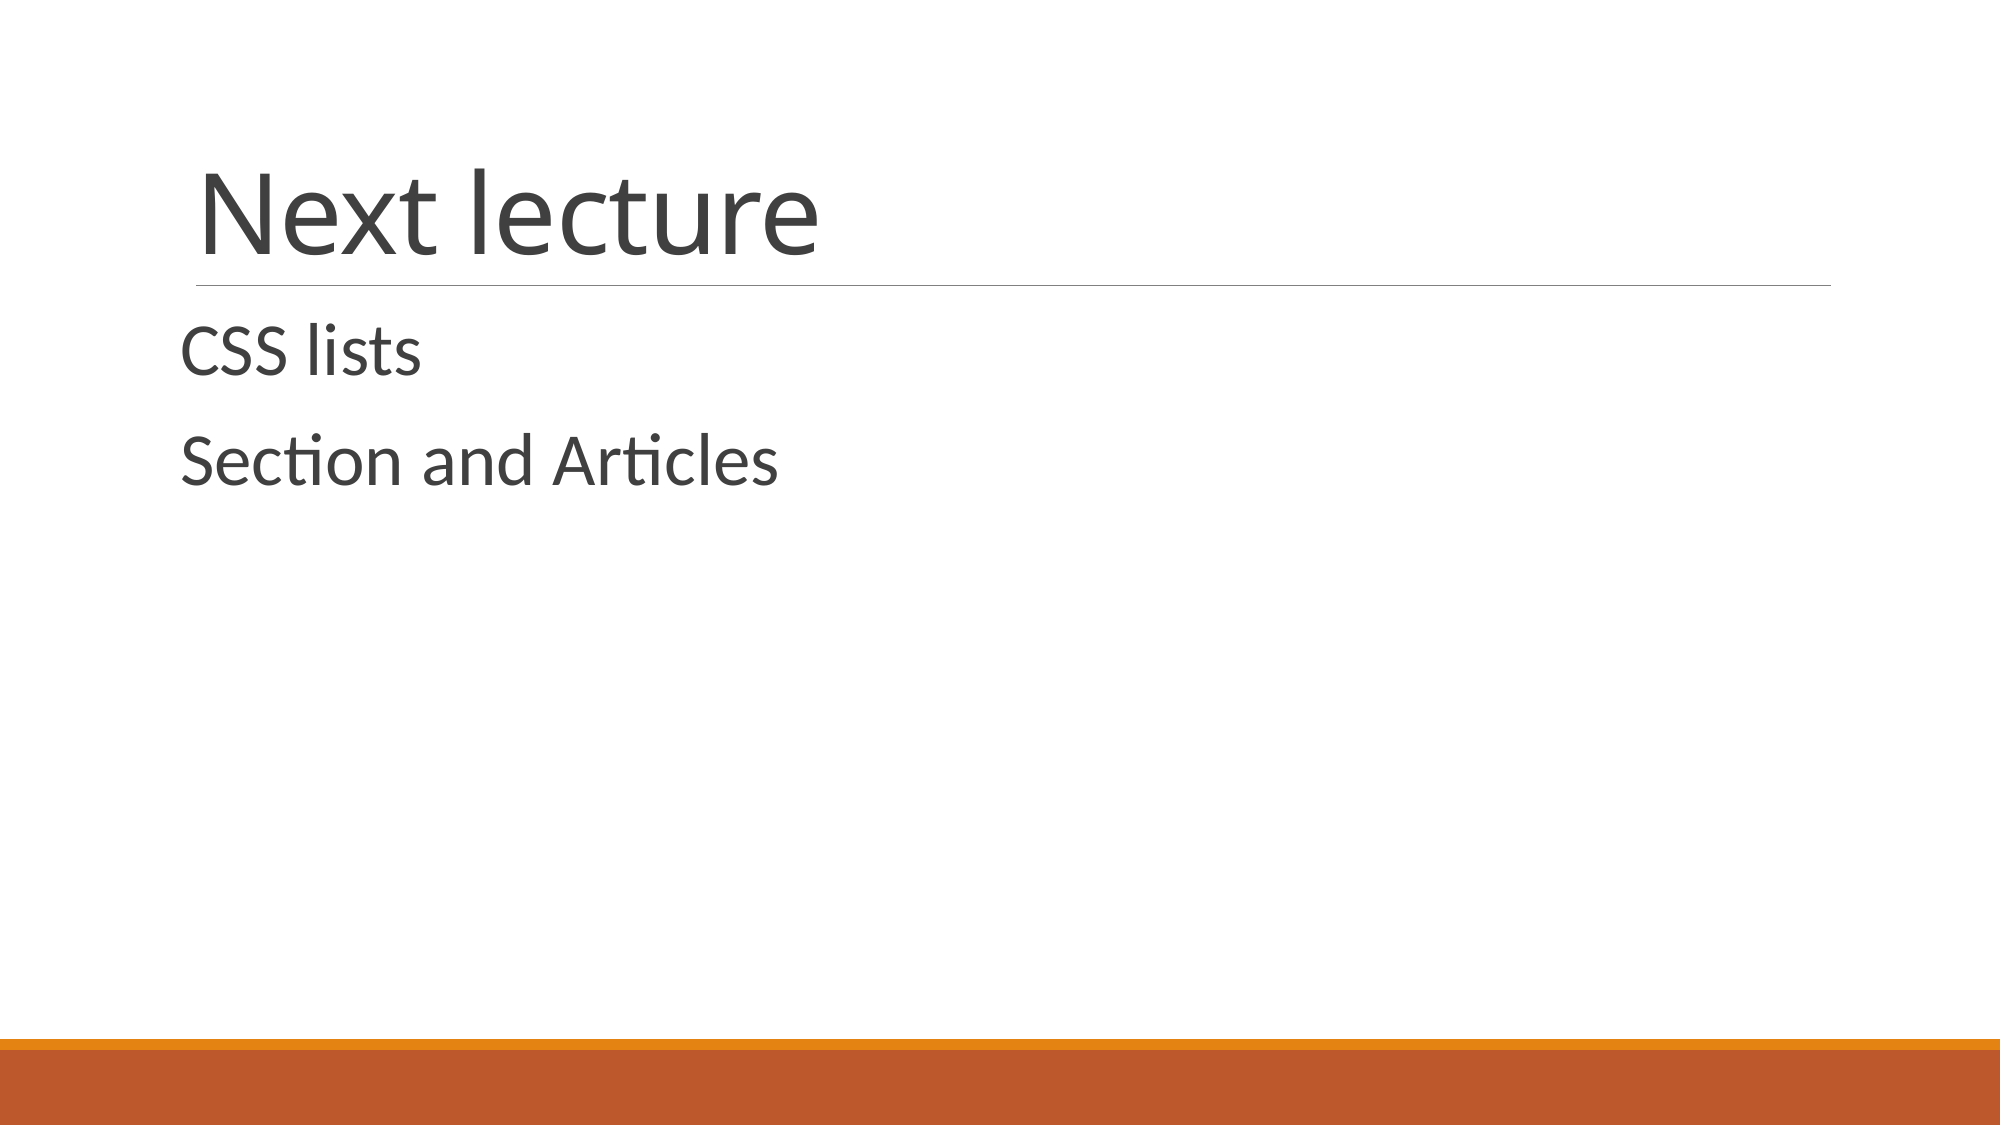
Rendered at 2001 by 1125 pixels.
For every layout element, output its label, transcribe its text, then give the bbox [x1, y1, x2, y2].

title Next lecture [180, 47, 1830, 285]
list CSS lists Section and Articles [180, 302, 1830, 963]
